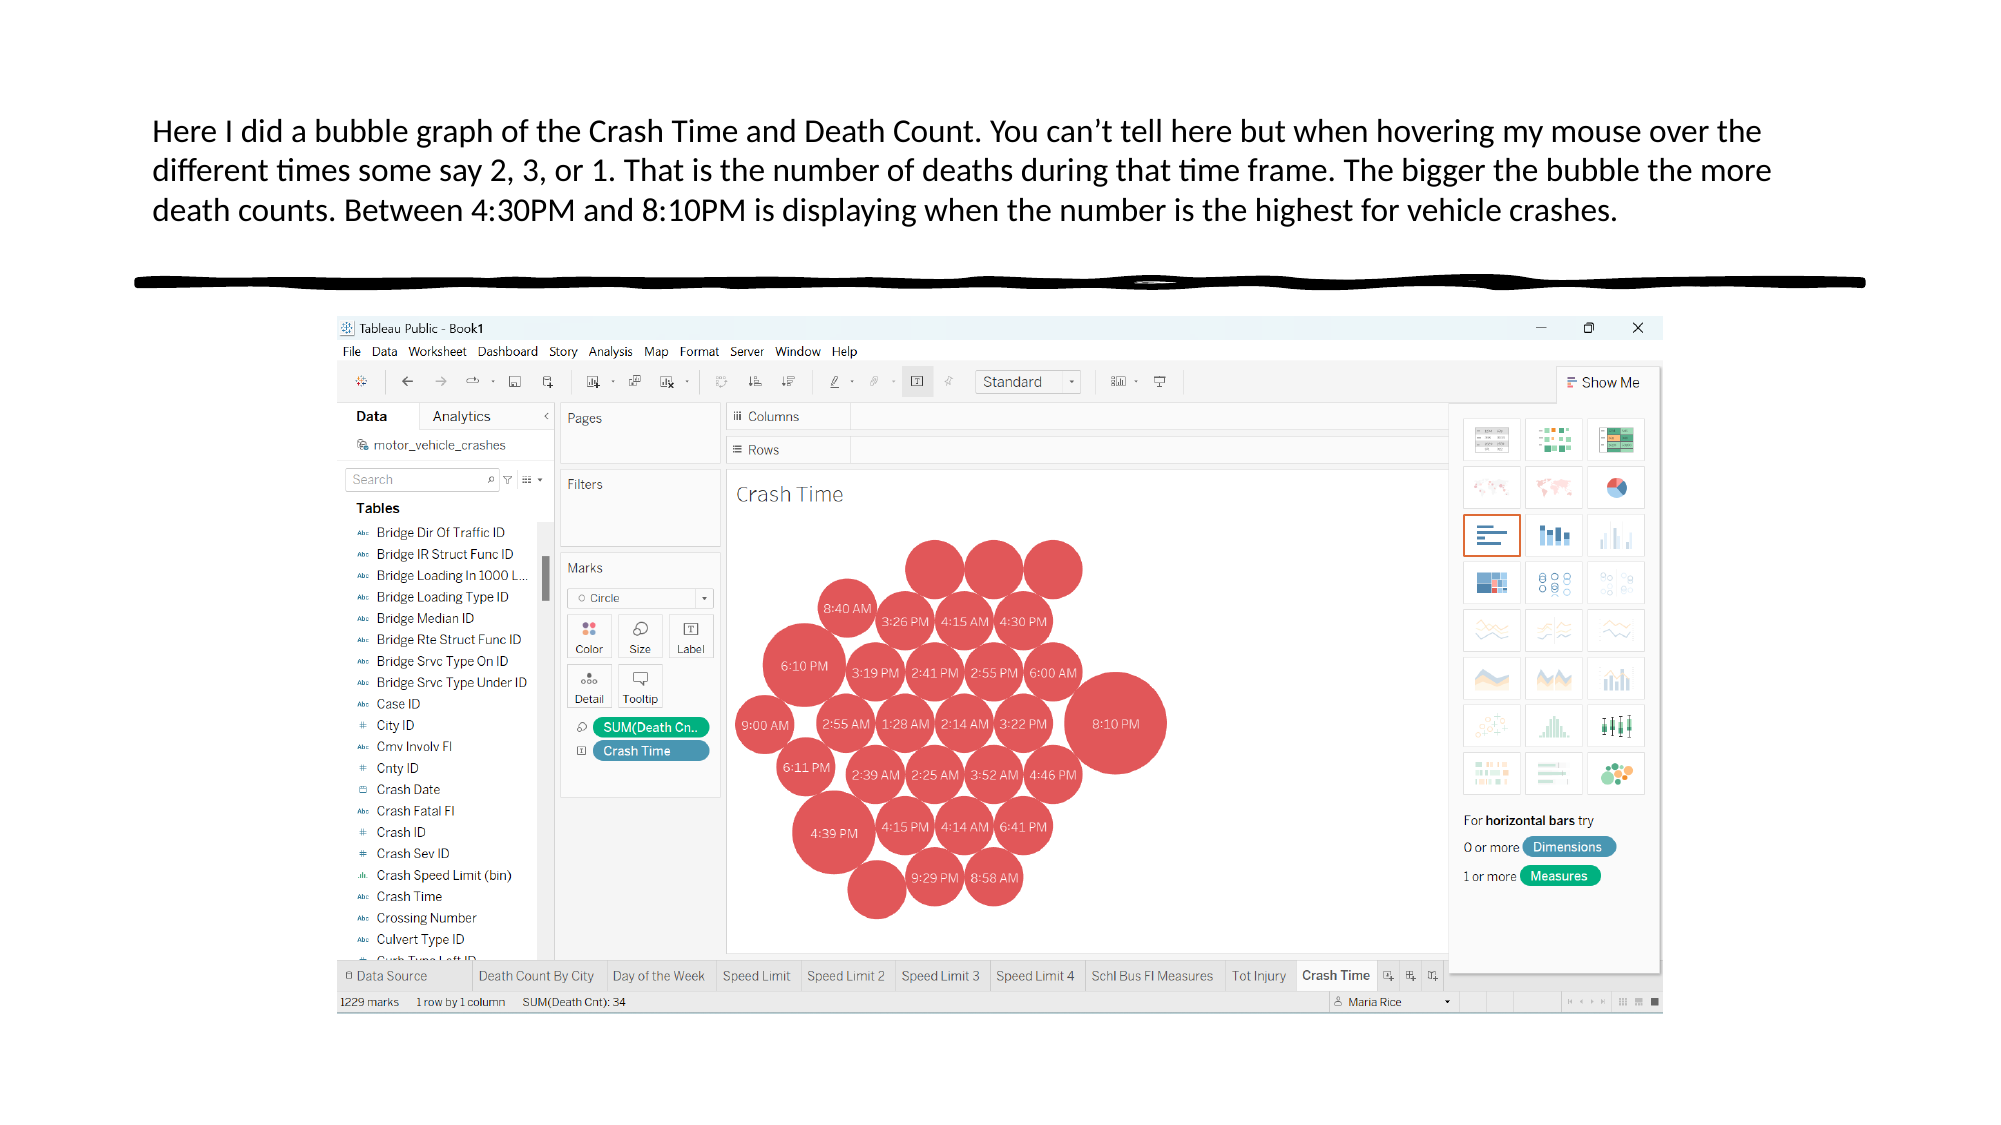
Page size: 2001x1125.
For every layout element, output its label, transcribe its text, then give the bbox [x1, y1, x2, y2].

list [337, 316, 1663, 1015]
title Here I did a bubble graph of the Crash Time and Death Count. You can’t tell here but when hovering my mouse over the different times some say 2, 3, or 1. That is the number of deaths during that time frame. The bigger the bubble the more death counts. Between 4:30PM and 8:10PM is displaying when the number is the highest for vehicle crashes. [137, 59, 1863, 278]
